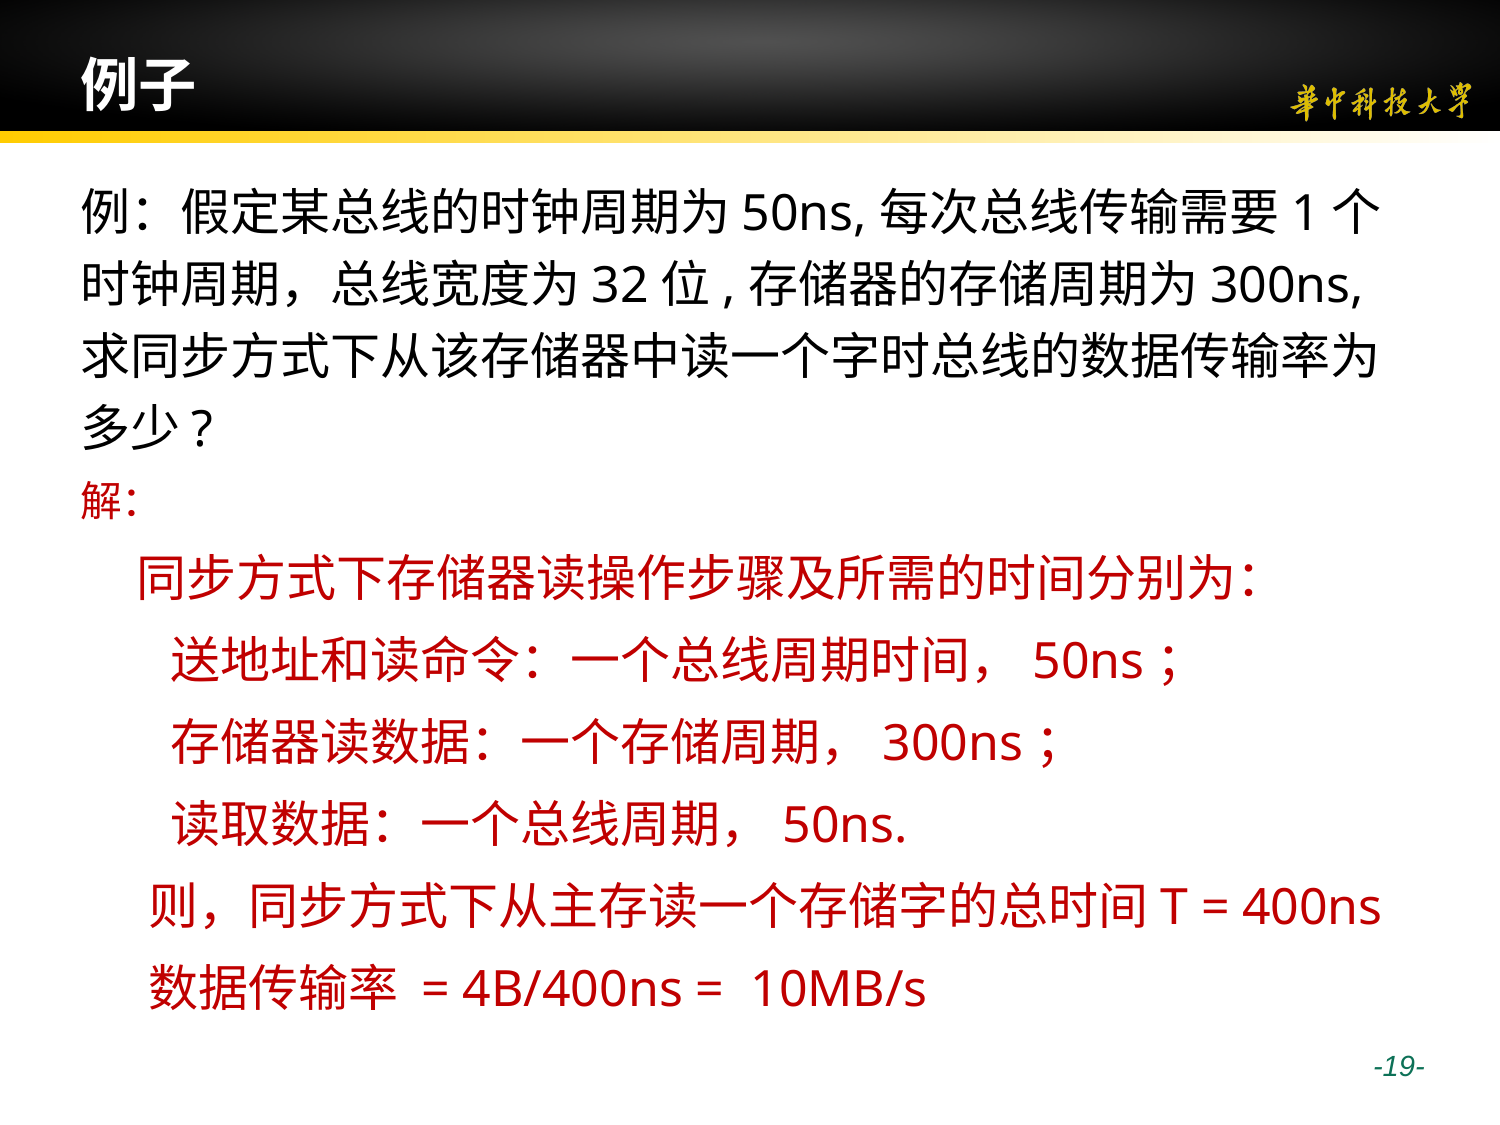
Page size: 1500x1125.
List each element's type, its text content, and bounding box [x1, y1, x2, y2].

picture [0, 0, 1500, 131]
list 例：假定某总线的时钟周期为50ns,每次总线传输需要1个时钟周期，总线宽度为32位,存储器的存储周期为300ns,求同步方式下从该存储器中读一个字时总线的数据传输率为多少? 解： 同步方式下存储器读操作步骤及所需的时间分别为： 送地址和读命令：一个总线周期时间，50ns； 存储器读数据：一个存储周期，300ns； 读取数据：一个总线周期，50ns. 则，同步方式下从主存读一个存储字的总时间T = 400ns 数据传输率 = 4B/400ns = 10MB/s [64, 160, 1414, 988]
slide_number 36 [650, 131, 655, 143]
title 例子 [64, 34, 1416, 131]
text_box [562, 131, 567, 143]
slide_number -19- [1281, 1039, 1448, 1118]
